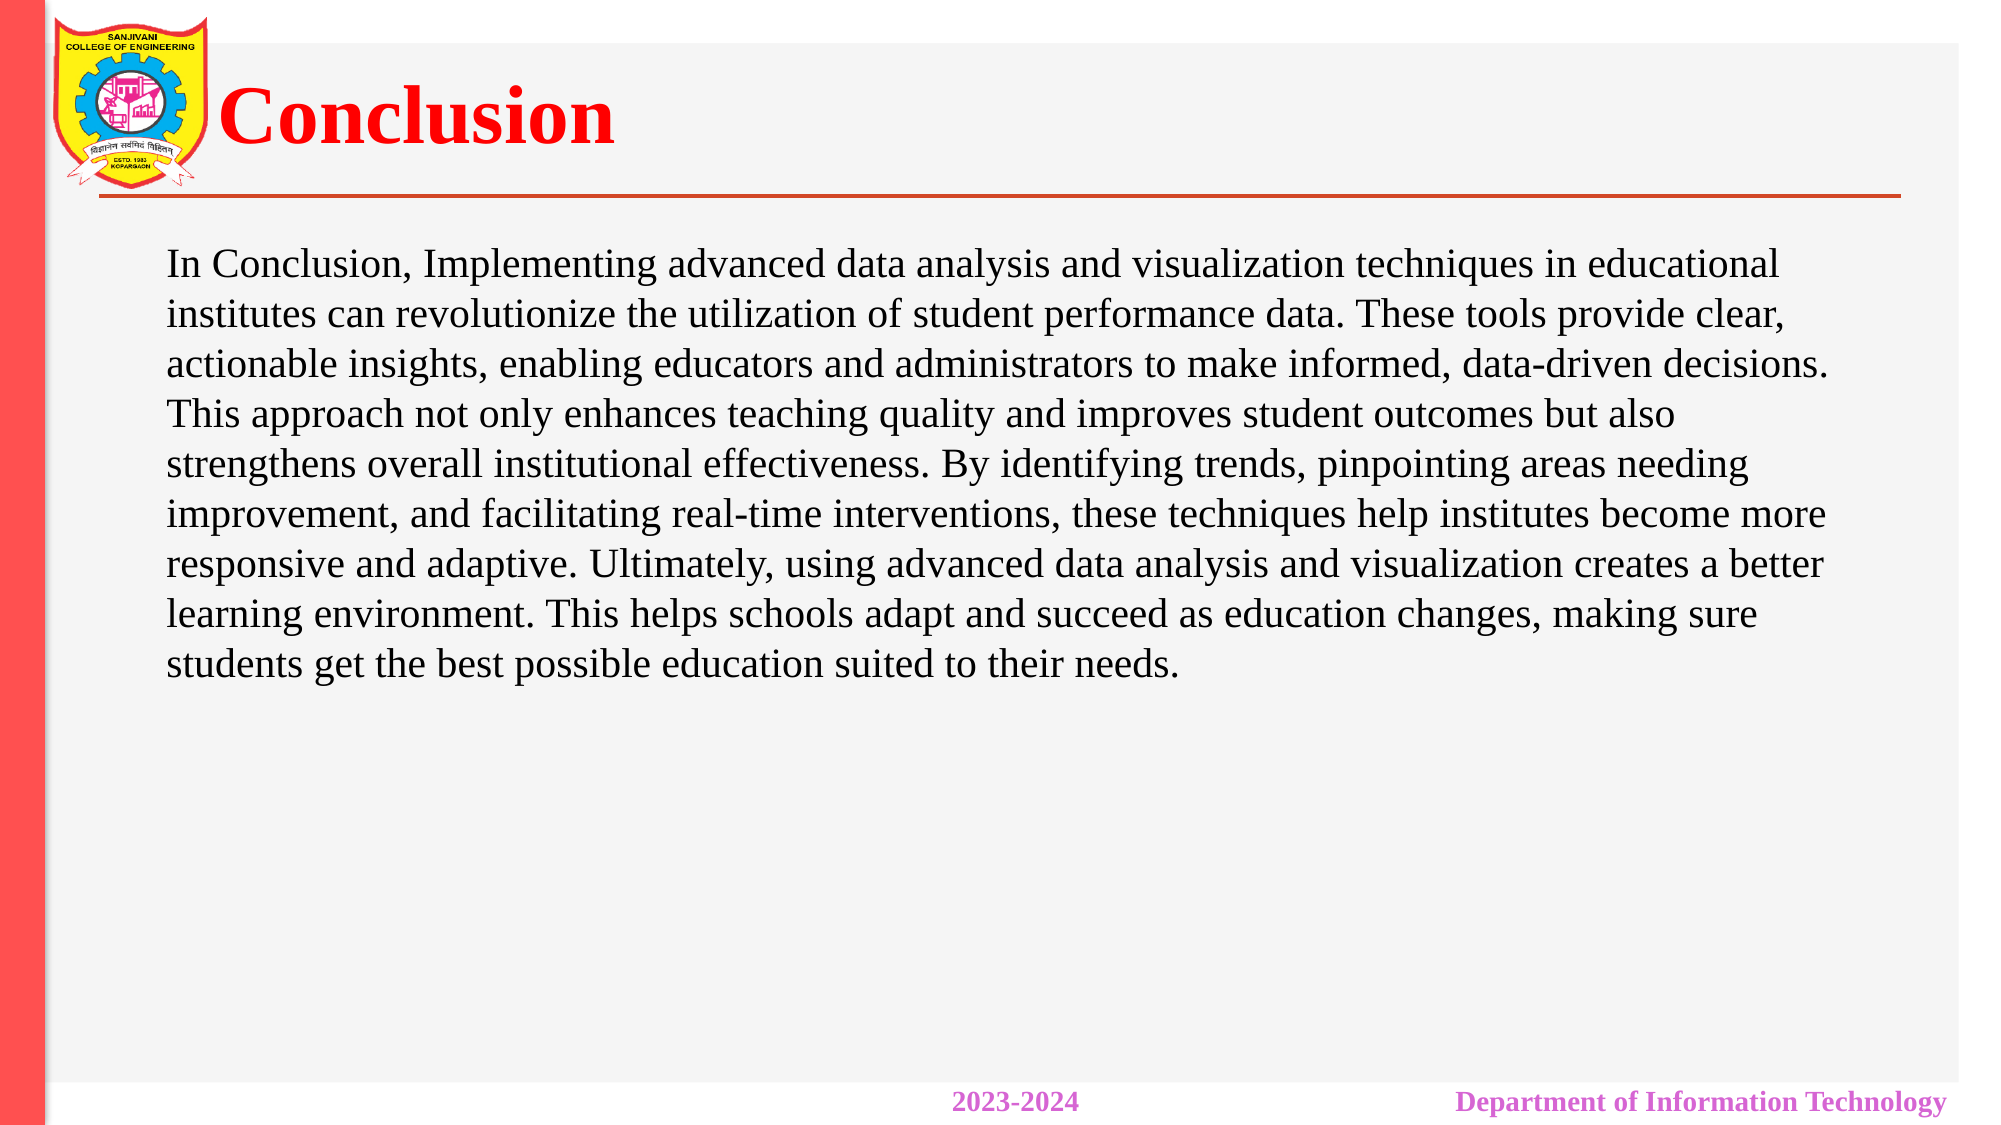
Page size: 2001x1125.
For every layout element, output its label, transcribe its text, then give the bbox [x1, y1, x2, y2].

text_box 2023-2024 Department of Information Technology [265, 1074, 2000, 1125]
title Conclusion [208, 54, 764, 178]
text_box [0, 0, 45, 1125]
text_box In Conclusion, Implementing advanced data analysis and visualization techniques in educational institutes can revolutionize the utilization of student performance data. These tools provide clear, actionable insights, enabling educators and administrators to make informed, data-driven decisions. This approach not only enhances teaching quality and improves student outcomes but also strengthens overall institutional effectiveness. By identifying trends, pinpointing areas needing improvement, and facilitating real-time interventions, these techniques help institutes become more responsive and adaptive. Ultimately, using advanced data analysis and visualization creates a better learning environment. This helps schools adapt and succeed as education changes, making sure students get the best possible education suited to their needs. [151, 228, 1857, 744]
picture [53, 16, 208, 189]
